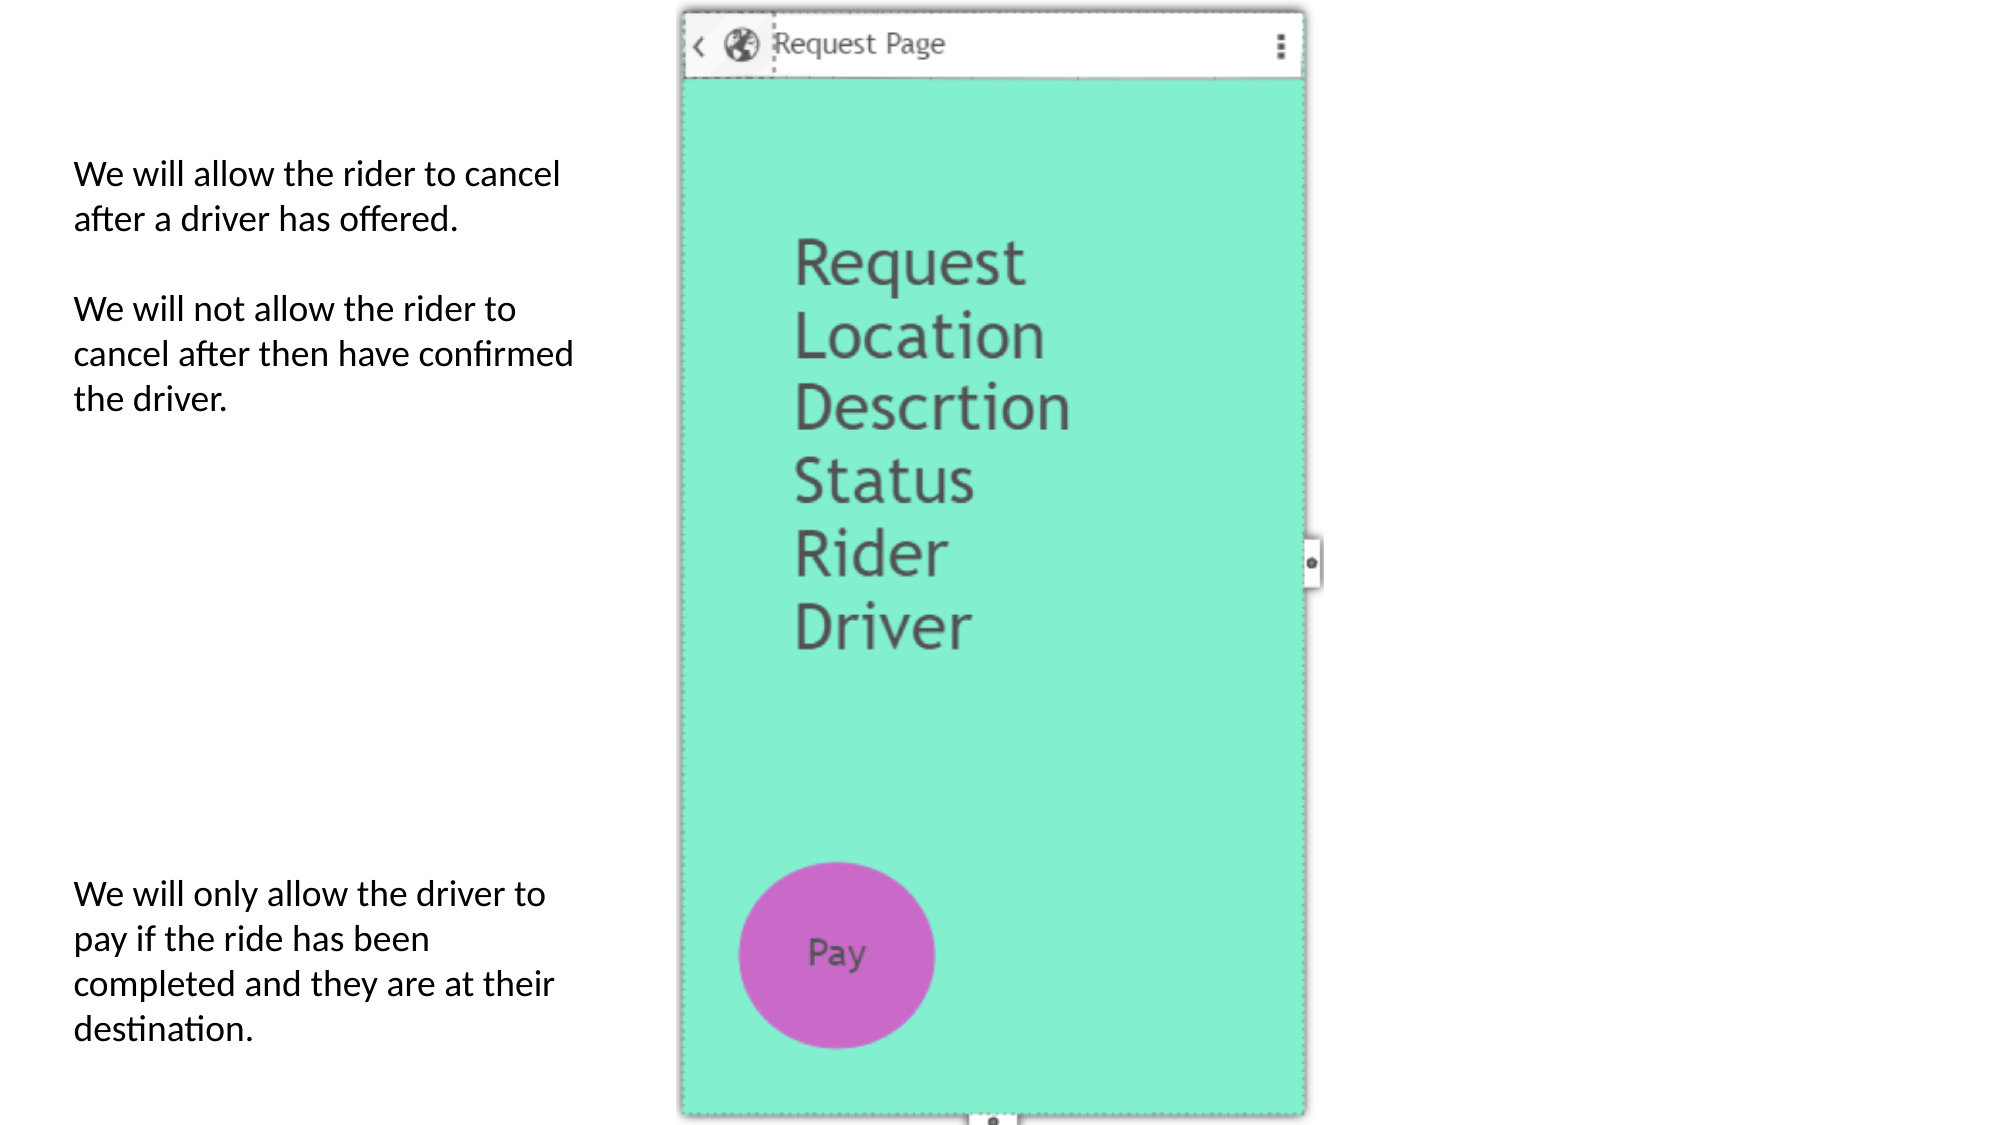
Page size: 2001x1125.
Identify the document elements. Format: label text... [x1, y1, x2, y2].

text_box We will allow the rider to cancel after a driver has offered. We will not allow the rider to cancel after then have confirmed the driver. We will only allow the driver to pay if the ride has been completed and they are at their destination. [58, 141, 603, 1057]
picture [676, 0, 1324, 1125]
